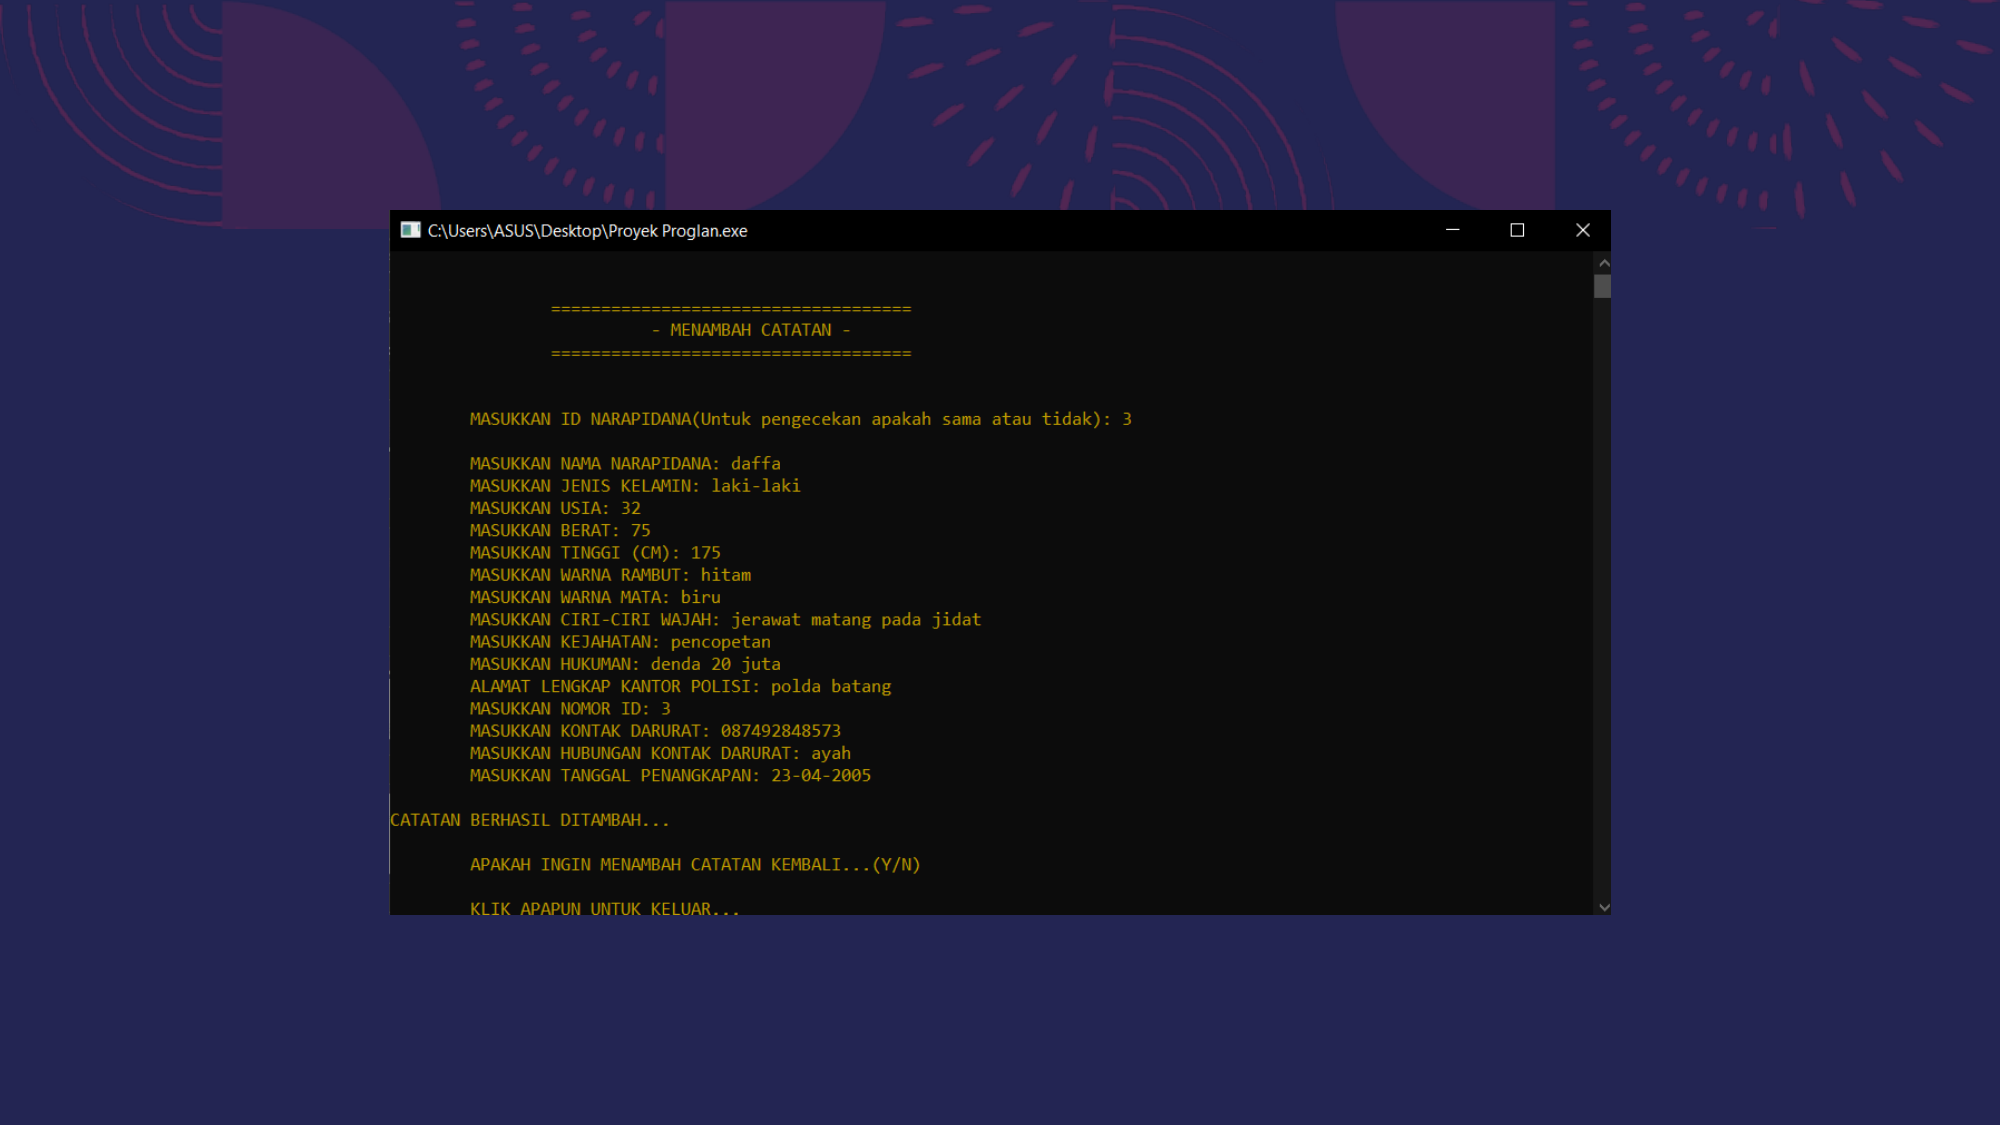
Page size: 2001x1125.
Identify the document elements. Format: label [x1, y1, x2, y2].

picture [389, 210, 1611, 915]
